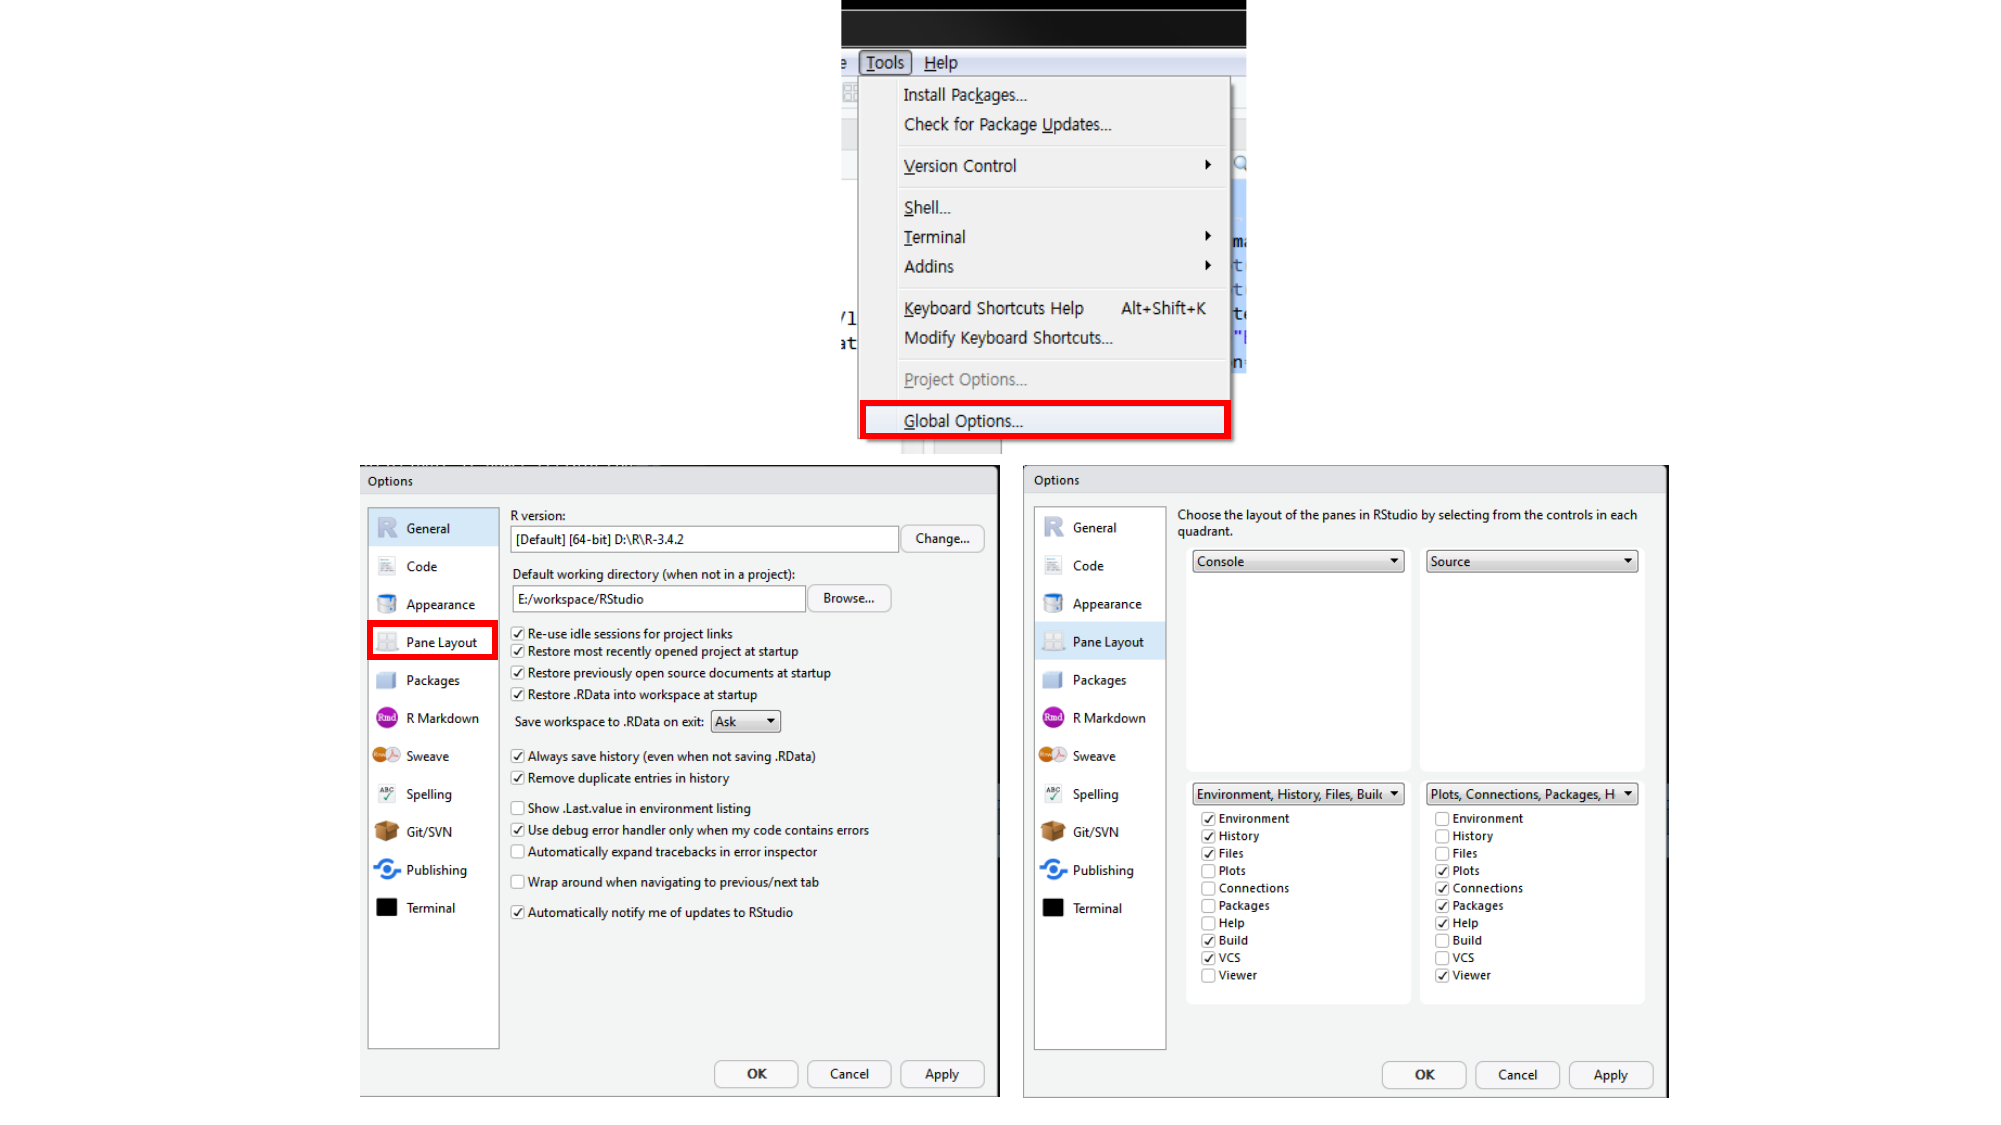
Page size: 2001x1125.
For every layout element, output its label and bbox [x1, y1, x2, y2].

text_box [360, 0, 1669, 1098]
